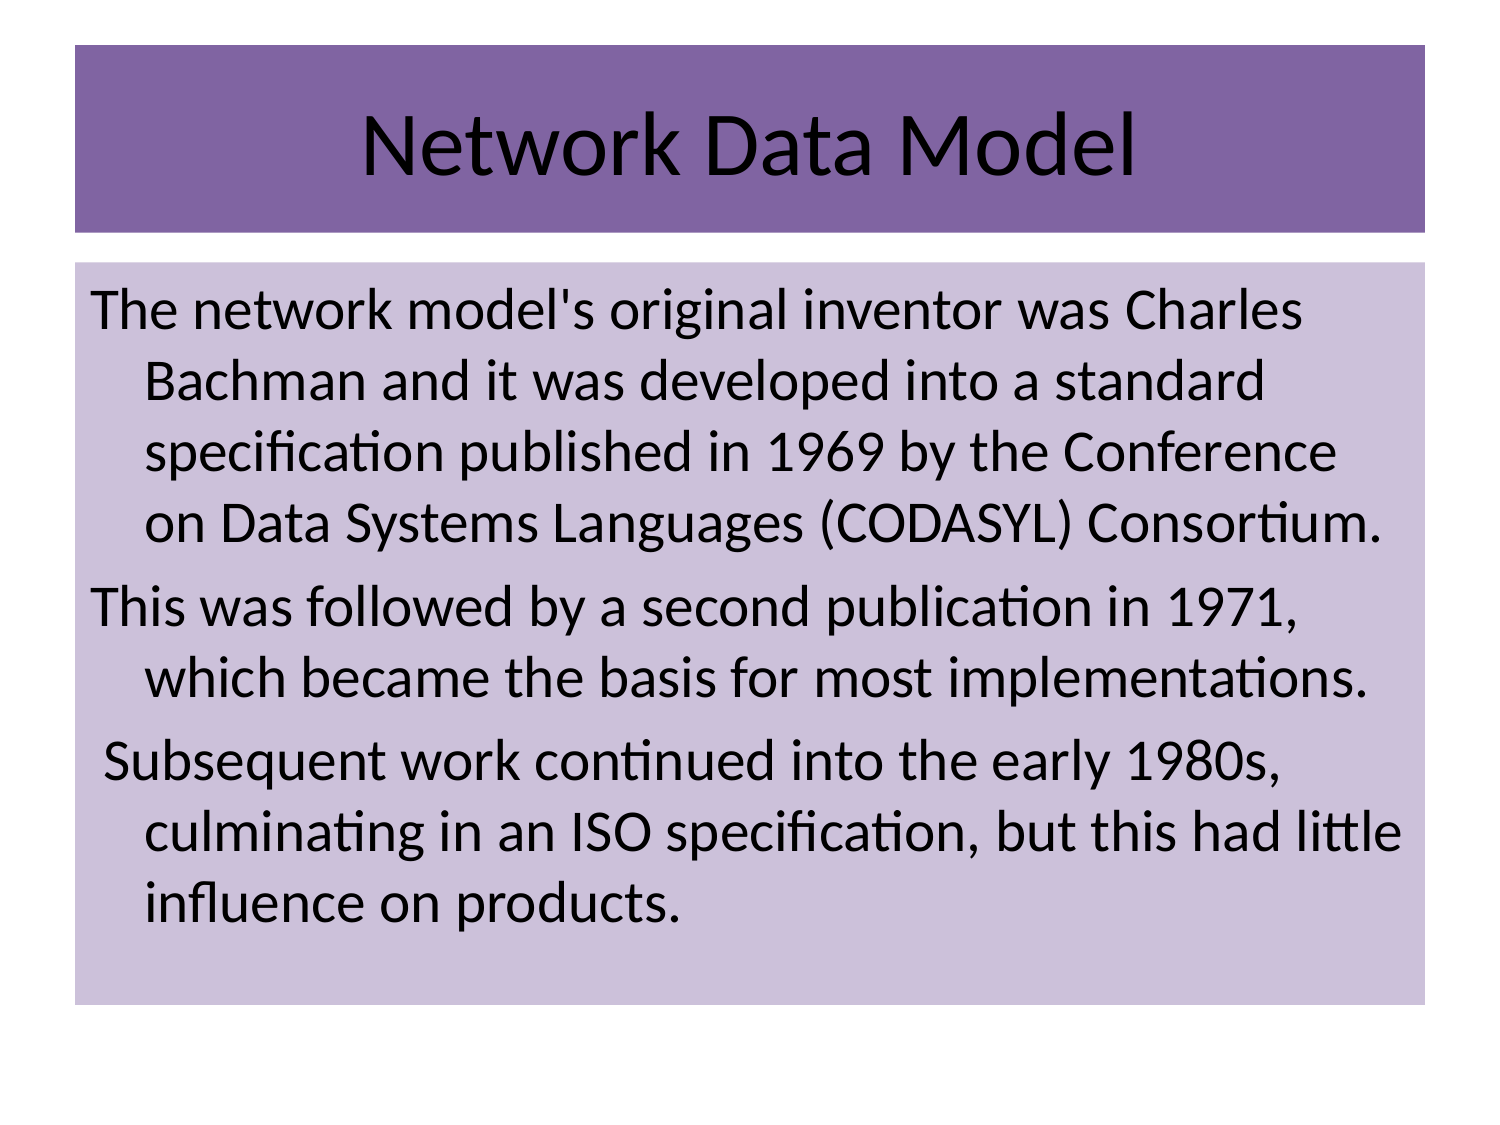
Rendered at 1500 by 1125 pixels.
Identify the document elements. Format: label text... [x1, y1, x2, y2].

title Network Data Model [75, 45, 1425, 233]
list The network model's original inventor was Charles Bachman and it was developed into a standard specification published in 1969 by the Conference on Data Systems Languages (CODASYL) Consortium. This was followed by a second publication in 1971, which became the basis for most implementations. Subsequent work continued into the early 1980s, culminating in an ISO specification, but this had little influence on products. [75, 262, 1425, 1005]
